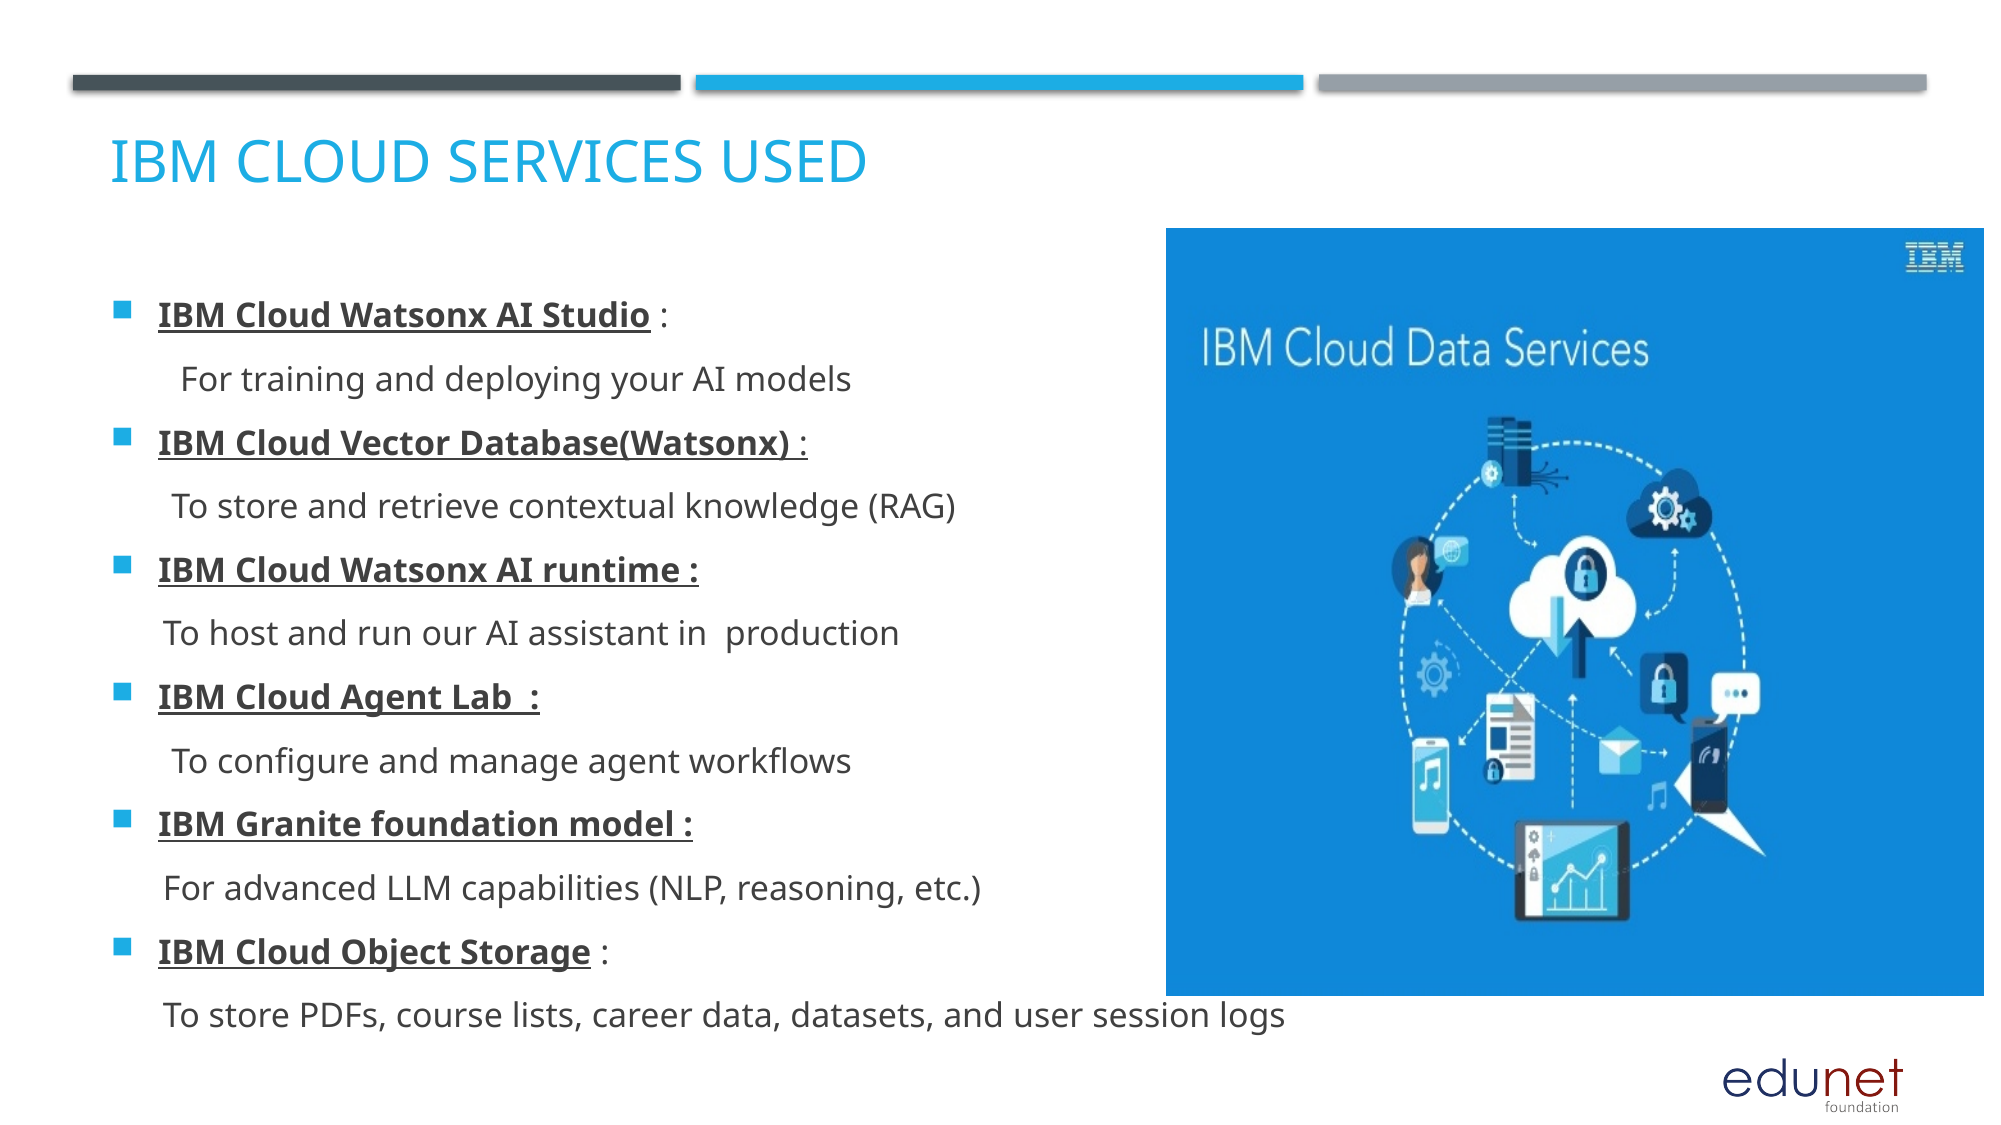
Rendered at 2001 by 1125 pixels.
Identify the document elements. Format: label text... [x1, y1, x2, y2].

picture [1719, 1056, 1905, 1116]
list IBM Cloud Watsonx AI Studio : For training and deploying your AI models IBM Cloud Vector Database(Watsonx) : To store and retrieve contextual knowledge (RAG) IBM Cloud Watsonx AI runtime : To host and run our AI assistant in production IBM Cloud Agent Lab : To configure and manage agent workflows IBM Granite foundation model : For advanced LLM capabilities (NLP, reasoning, etc.) IBM Cloud Object Storage : To store PDFs, course lists, career data, datasets, and user session logs [95, 278, 1905, 1046]
title IBM cloud services used [95, 115, 1905, 203]
picture [1165, 228, 1984, 996]
